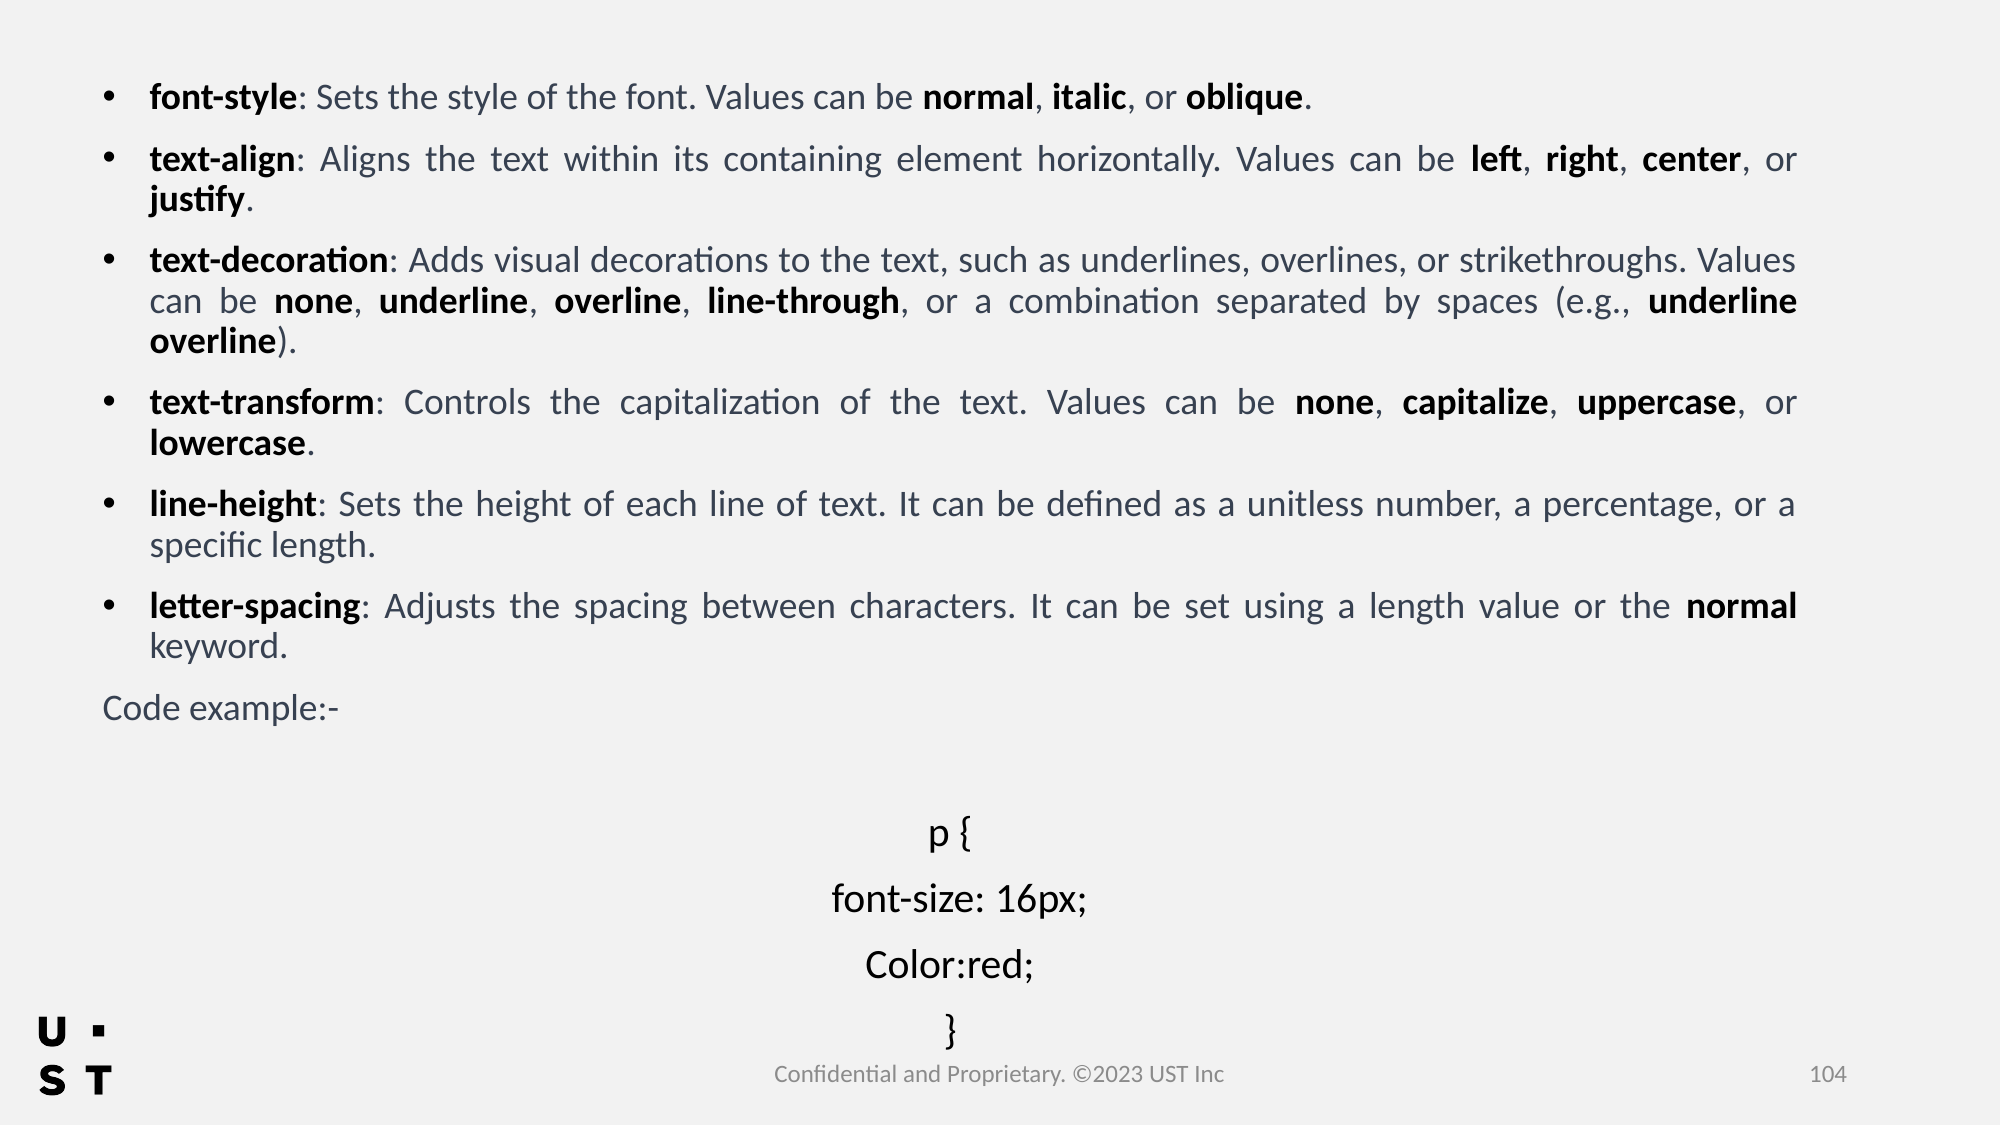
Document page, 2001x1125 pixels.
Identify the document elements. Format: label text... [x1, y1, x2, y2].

text_box font-style: Sets the style of the font. Values can be normal, italic, or oblique. text-align: Aligns the text within its containing element horizontally. Values can be left, right, center, or justify. text-decoration: Adds visual decorations to the text, such as underlines, overlines, or strikethroughs. Values can be none, underline, overline, line-through, or a combination separated by spaces (e.g., underline overline). text-transform: Controls the capitalization of the text. Values can be none, capitalize, uppercase, or lowercase. line-height: Sets the height of each line of text. It can be defined as a unitless number, a percentage, or a specific length. letter-spacing: Adjusts the spacing between characters. It can be set using a length value or the normal keyword. Code example:- p { font-size: 16px; Color:red; } [87, 69, 1813, 476]
picture [27, 1004, 123, 1107]
slide_number 104 [1412, 1042, 1863, 1103]
footer Confidential and Proprietary. ©2023 UST Inc [662, 1042, 1338, 1103]
